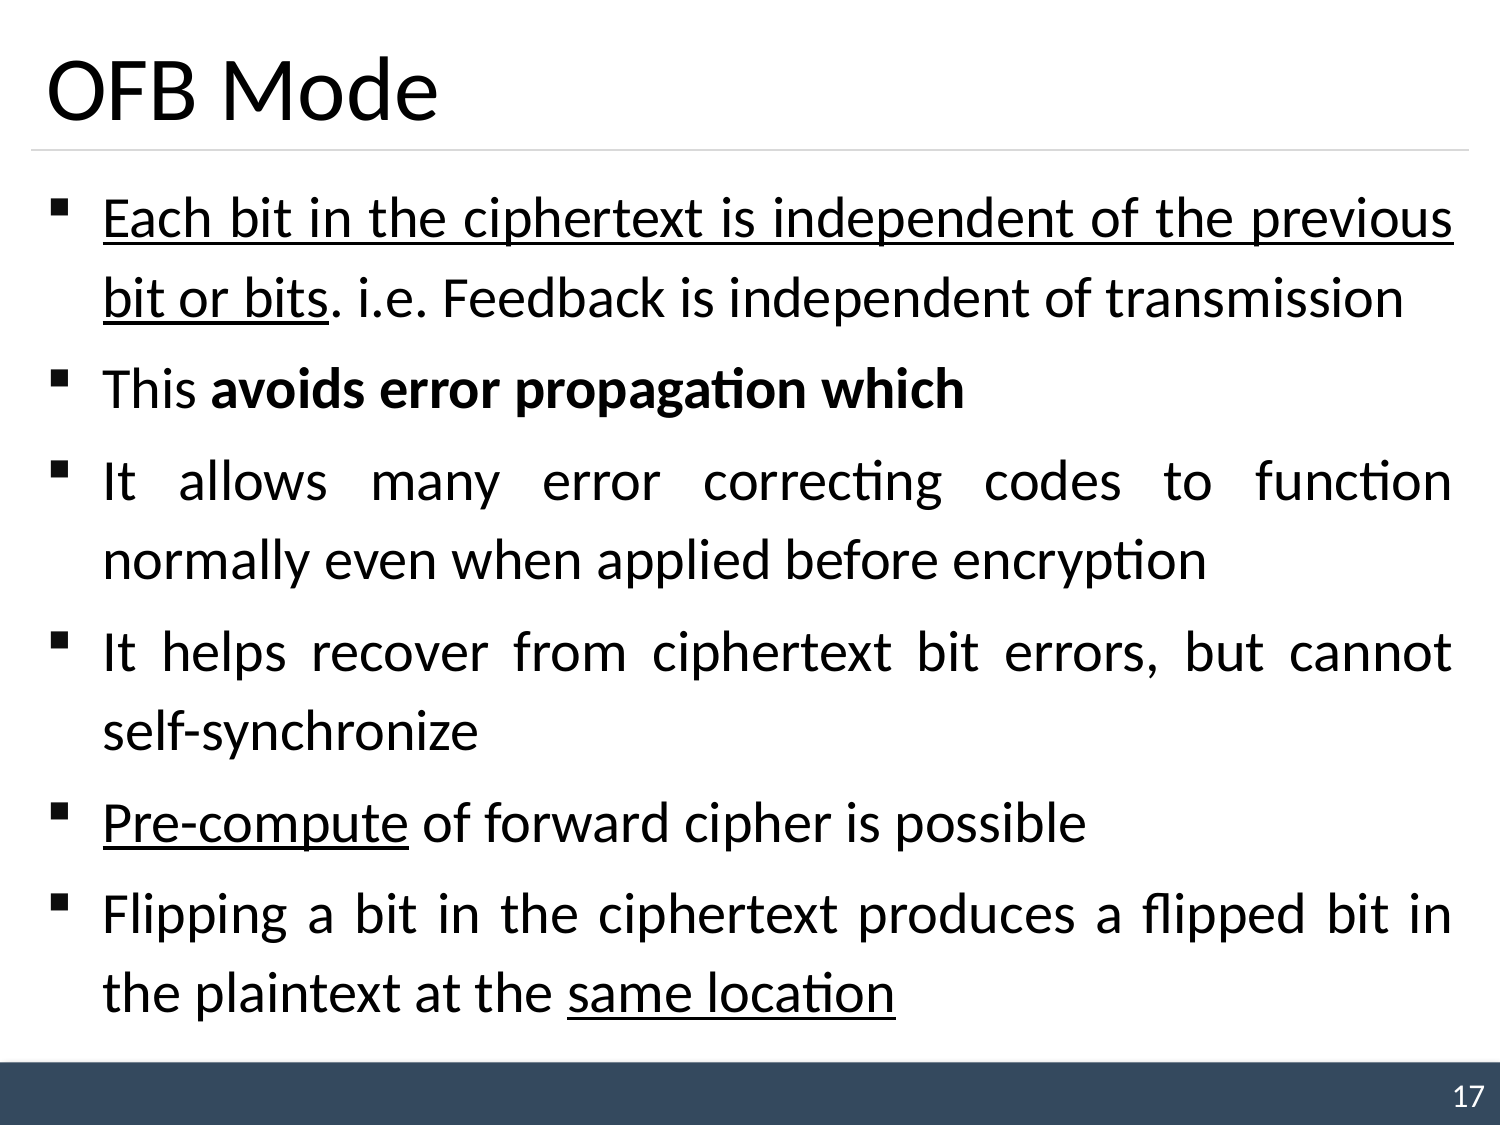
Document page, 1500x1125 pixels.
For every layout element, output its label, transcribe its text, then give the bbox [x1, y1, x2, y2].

list Each bit in the ciphertext is independent of the previous bit or bits. i.e. Feedback is independent of transmission This avoids error propagation which It allows many error correcting codes to function normally even when applied before encryption It helps recover from ciphertext bit errors, but cannot self-synchronize Pre-compute of forward cipher is possible Flipping a bit in the ciphertext produces a flipped bit in the plaintext at the same location [31, 162, 1469, 1038]
title OFB Mode [31, 17, 1469, 150]
